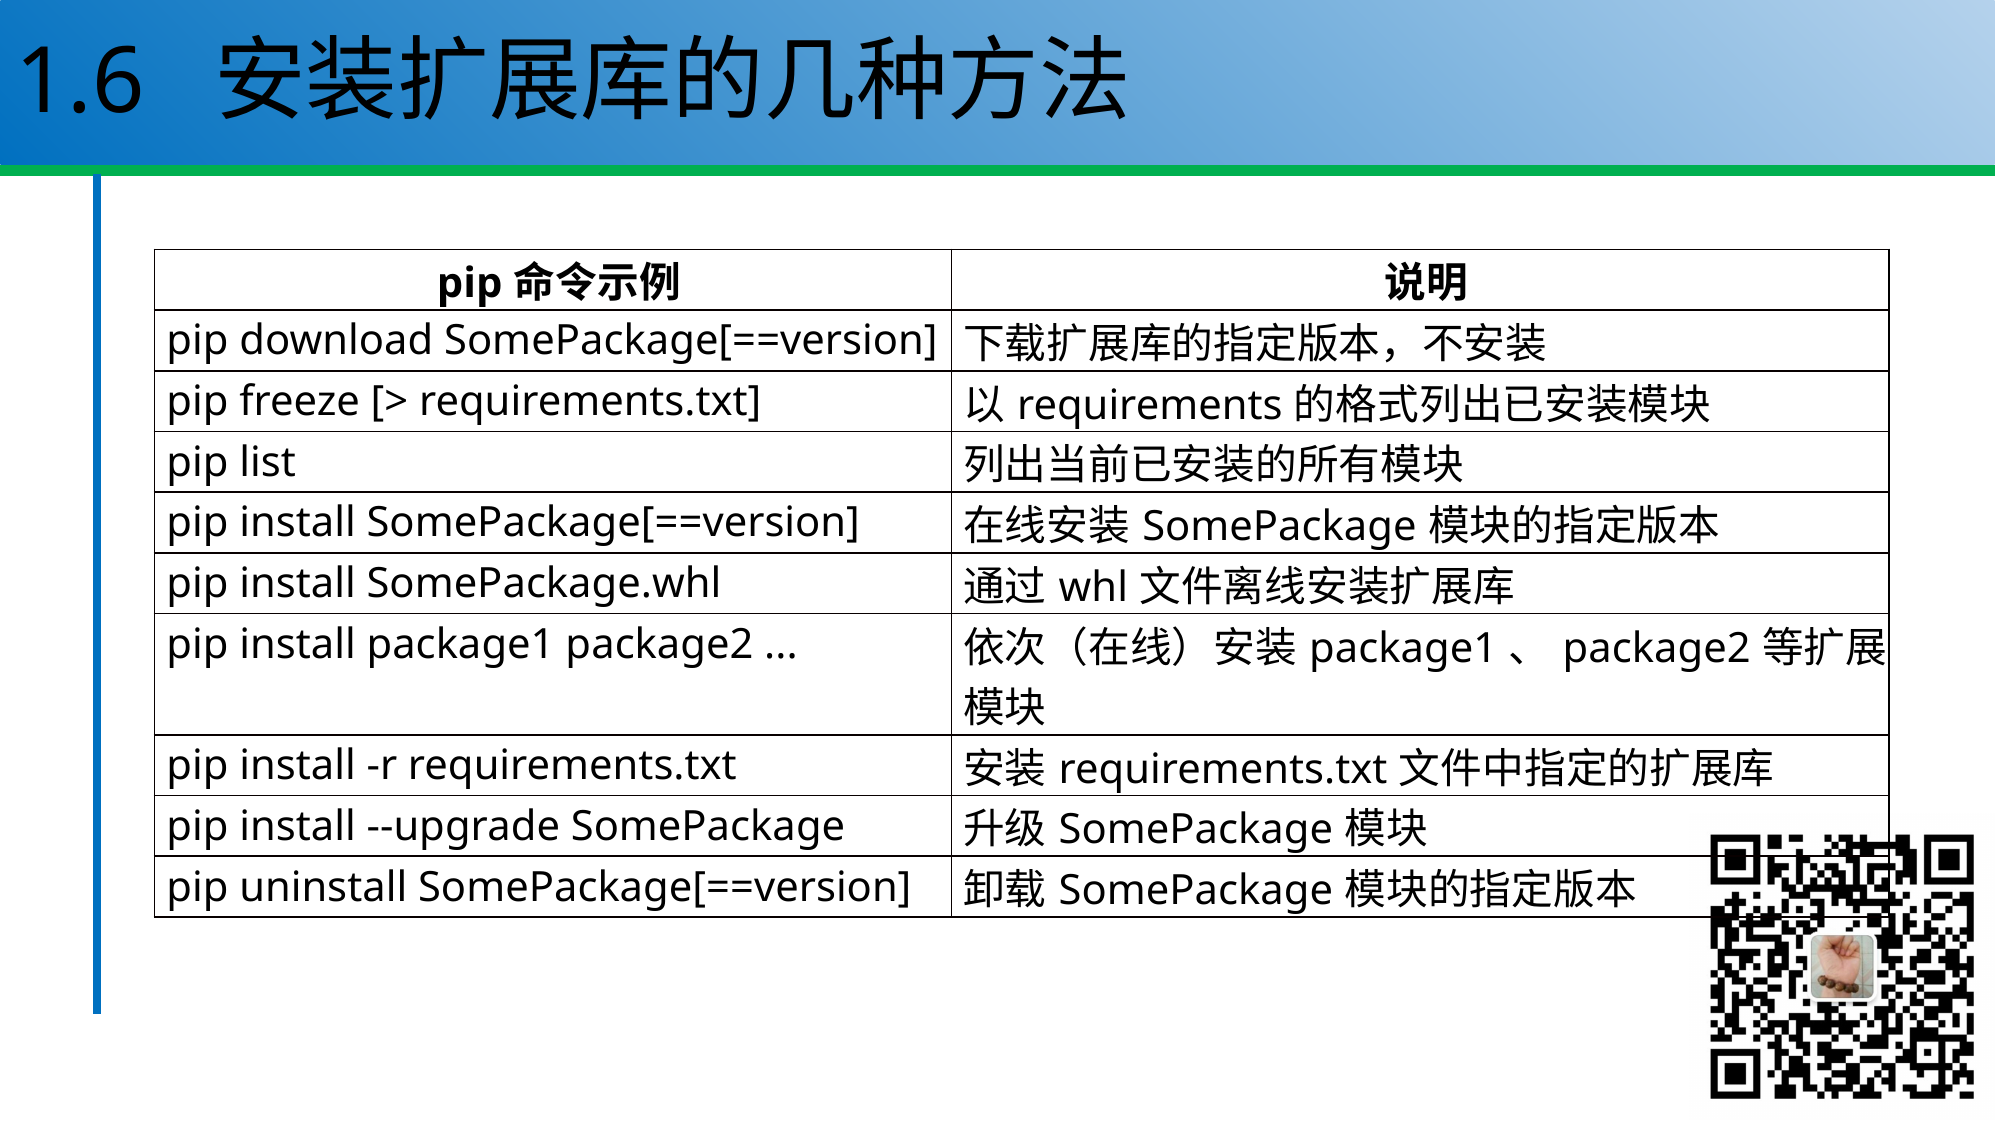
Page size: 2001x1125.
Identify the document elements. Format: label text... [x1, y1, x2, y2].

table_cell 卸载SomePackage模块的指定版本 [952, 857, 1888, 916]
table_cell 在线安装SomePackage模块的指定版本 [952, 493, 1888, 552]
table_cell 升级SomePackage模块 [952, 796, 1888, 855]
table_cell 列出当前已安装的所有模块 [952, 432, 1888, 491]
table_cell 通过whl文件离线安装扩展库 [952, 554, 1888, 613]
table_cell 下载扩展库的指定版本，不安装 [952, 311, 1888, 370]
table_cell 以requirements的格式列出已安装模块 [952, 372, 1888, 431]
table_cell 安装requirements.txt文件中指定的扩展库 [952, 736, 1888, 795]
table_cell pip uninstall SomePackage[==version] [155, 857, 951, 916]
table_header pip命令示例 [155, 250, 951, 309]
table_cell pip install SomePackage.whl [155, 554, 951, 613]
picture [1689, 813, 1995, 1120]
table_cell 依次（在线）安装package1、package2等扩展模块 [952, 614, 1888, 734]
table_cell pip list [155, 432, 951, 491]
slide_number [1412, 1042, 1863, 1103]
table_cell pip install --upgrade SomePackage [155, 796, 951, 855]
table_cell pip freeze [> requirements.txt] [155, 372, 951, 431]
title 1.6 安装扩展库的几种方法 [0, 0, 1995, 165]
table_cell pip install -r requirements.txt [155, 736, 951, 795]
table_cell pip install SomePackage[==version] [155, 493, 951, 552]
table_cell pip download SomePackage[==version] [155, 311, 951, 370]
table_cell pip install package1 package2 ... [155, 614, 951, 734]
table_header 说明 [952, 250, 1888, 309]
